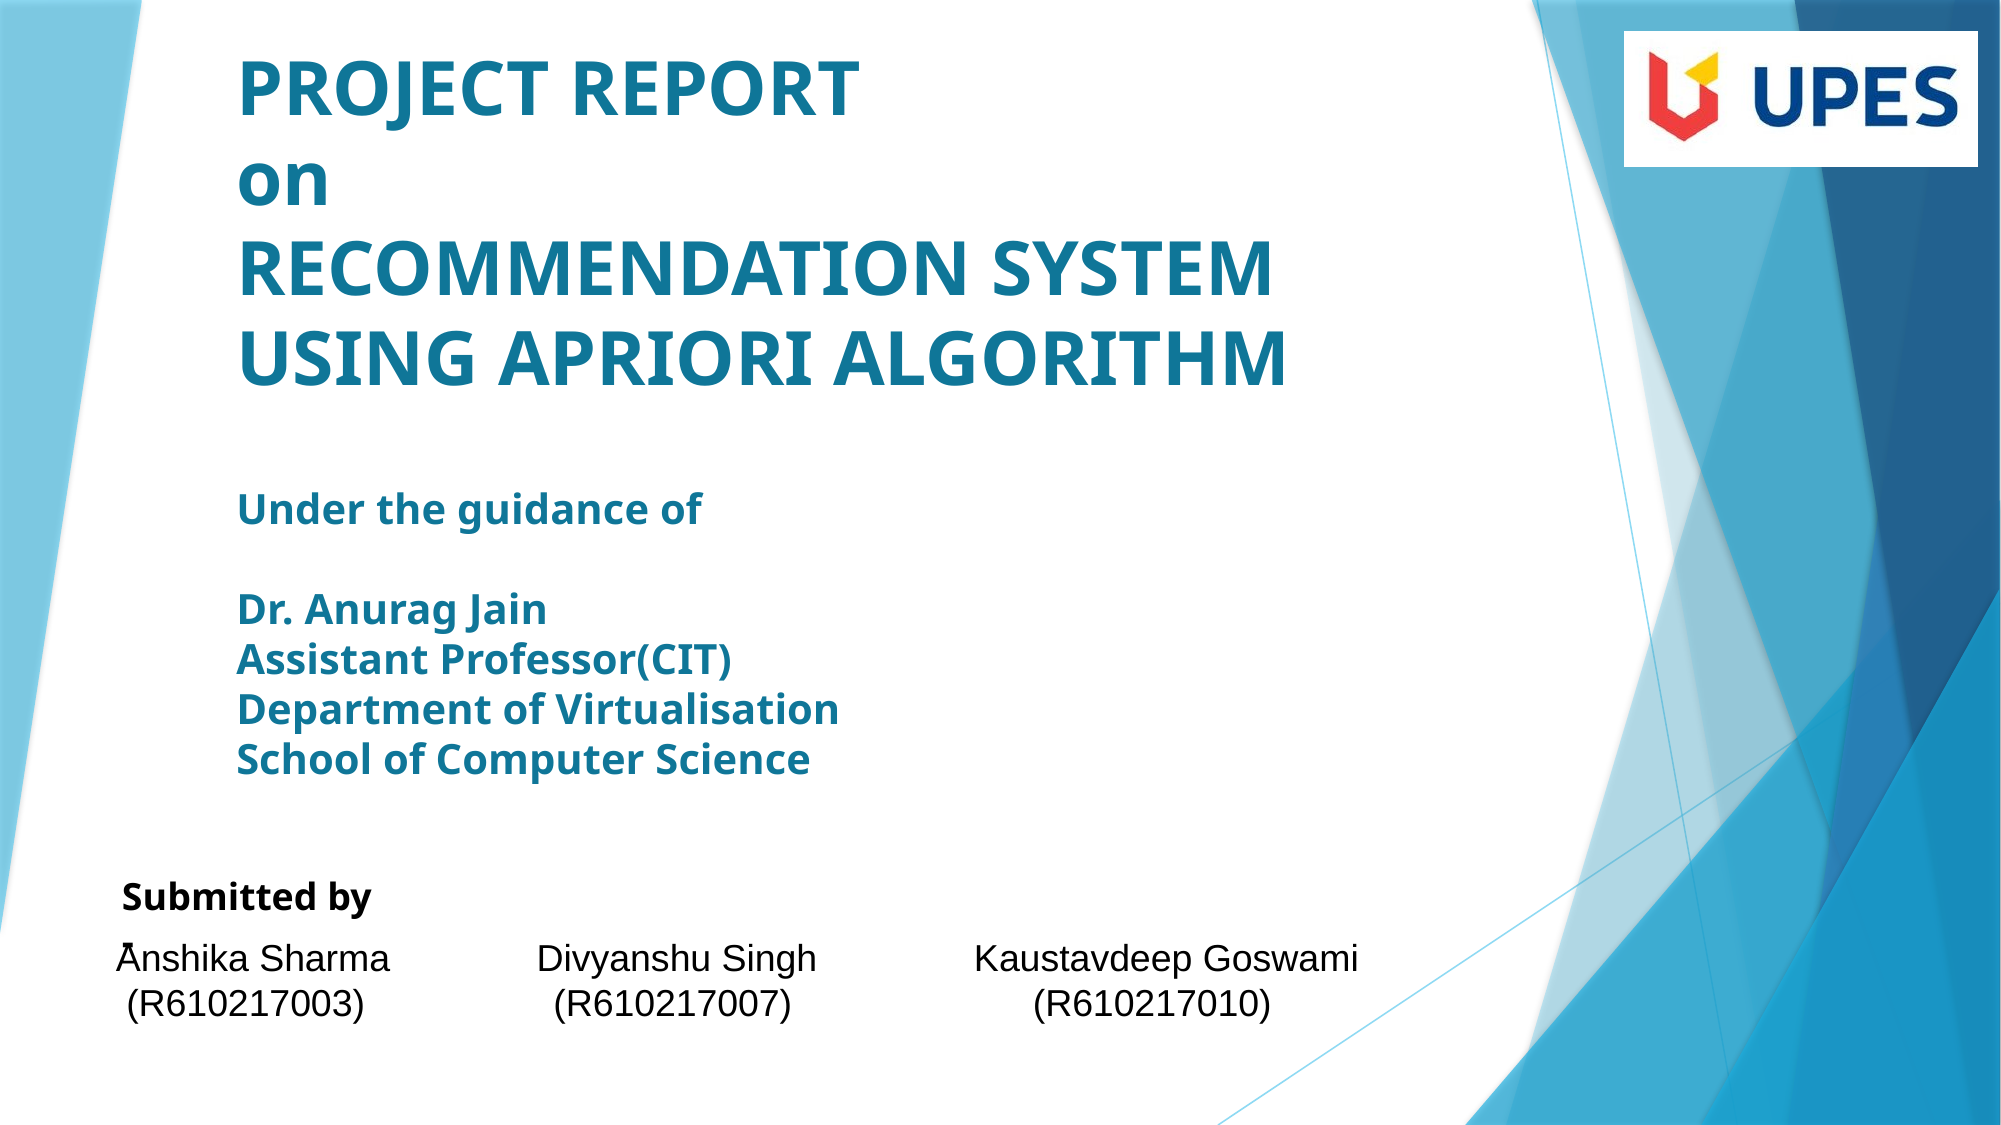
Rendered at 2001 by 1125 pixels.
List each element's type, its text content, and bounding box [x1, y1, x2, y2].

subtitle Under the guidance of Dr. Anurag Jain Assistant Professor(CIT) Department of Virtualisation School of Computer Science [221, 475, 1036, 822]
text_box Anshika Sharma Divyanshu Singh Kaustavdeep Goswami (R610217003) (R610217007) (R610217010) [100, 926, 1398, 1076]
picture [1623, 31, 1979, 167]
title PROJECT REPORT on RECOMMENDATION SYSTEM USING APRIORI ALGORITHM [221, 32, 1470, 588]
text_box Submitted by - [107, 865, 400, 926]
